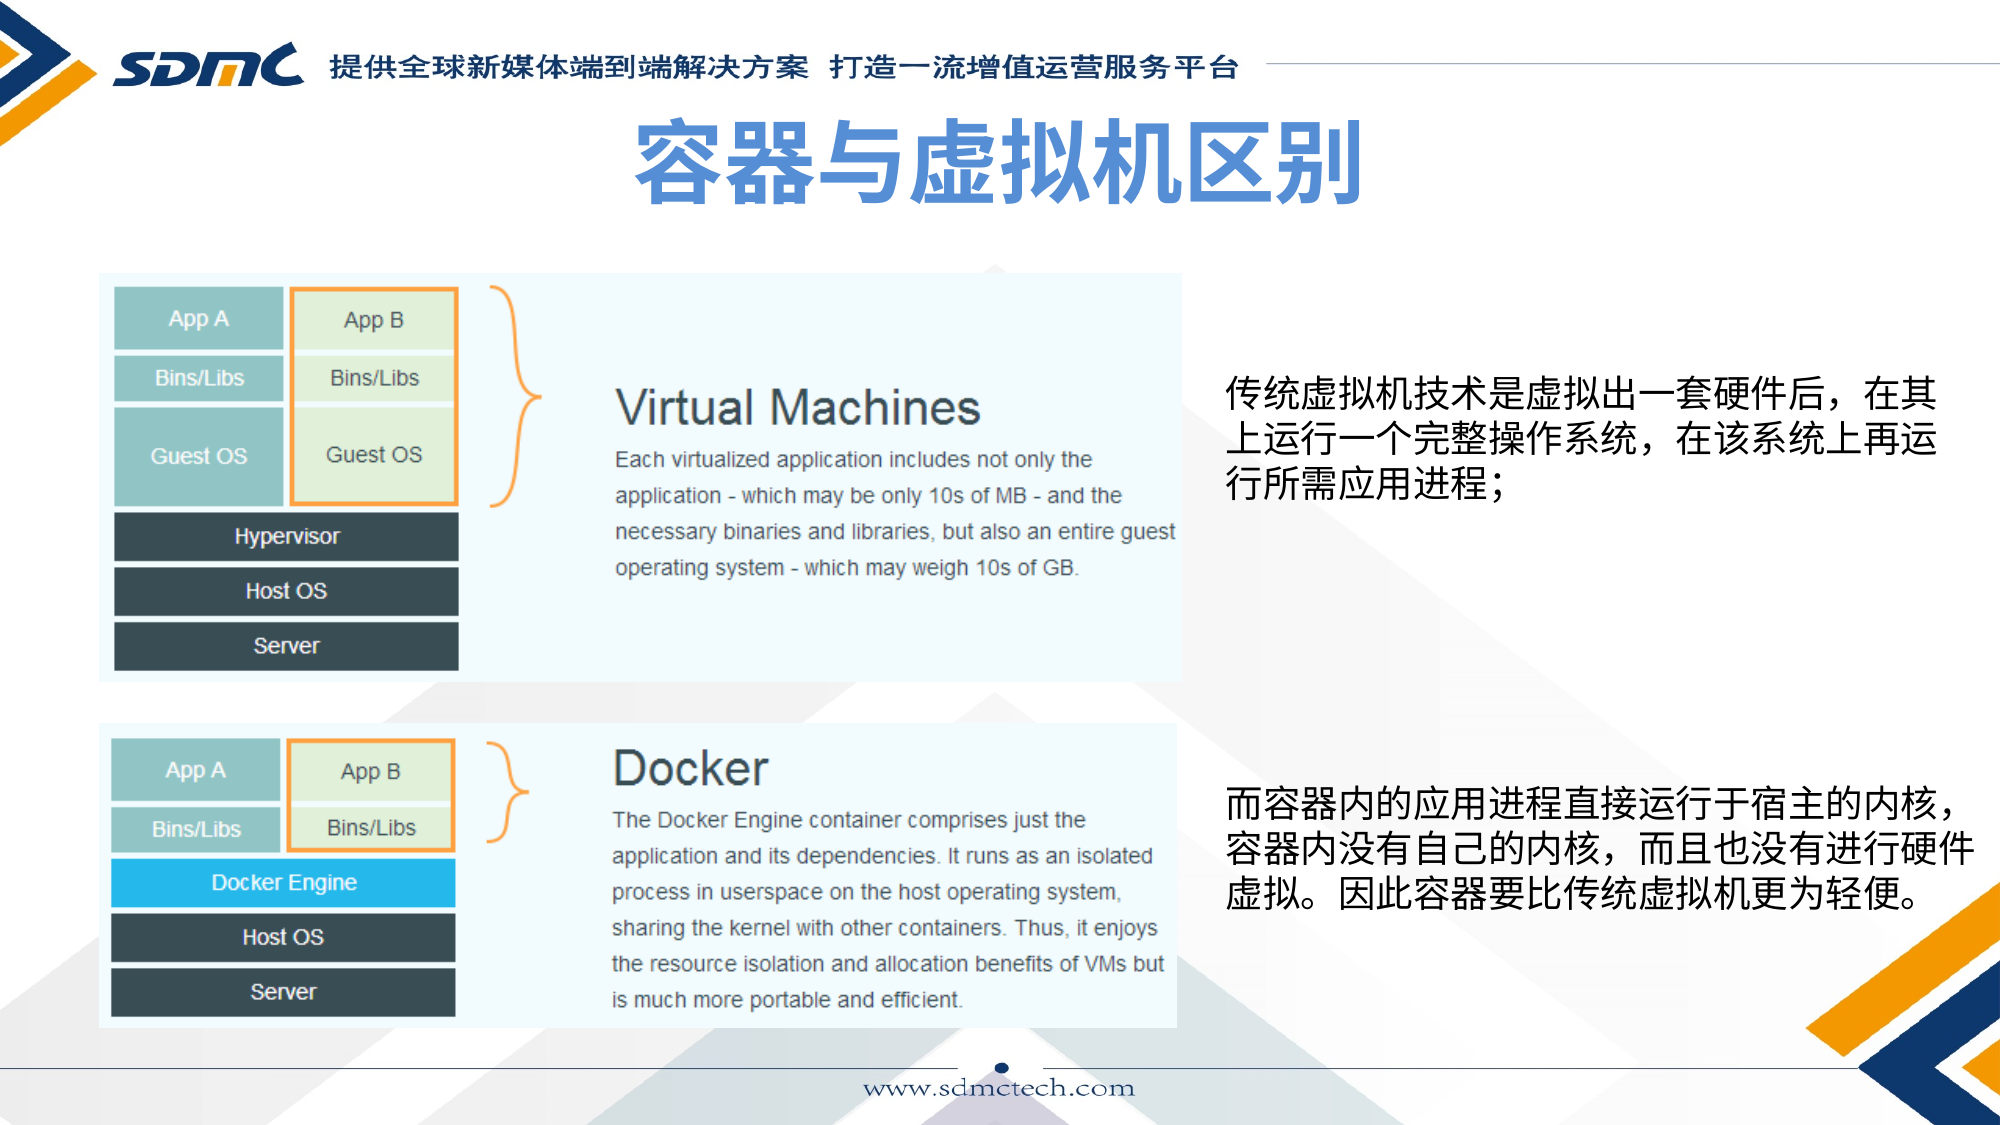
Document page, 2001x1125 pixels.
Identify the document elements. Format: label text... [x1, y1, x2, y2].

title 容器与虚拟机区别 [99, 65, 1900, 254]
text_box 而容器内的应用进程直接运行于宿主的内核，容器内没有自己的内核，而且也没有进行硬件虚拟。因此容器要比传统虚拟机更为轻便。 [1211, 772, 2000, 922]
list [99, 273, 1182, 682]
picture [0, 0, 2000, 1125]
text_box 传统虚拟机技术是虚拟出一套硬件后，在其上运行一个完整操作系统，在该系统上再运行所需应用进程； [1211, 362, 1978, 513]
